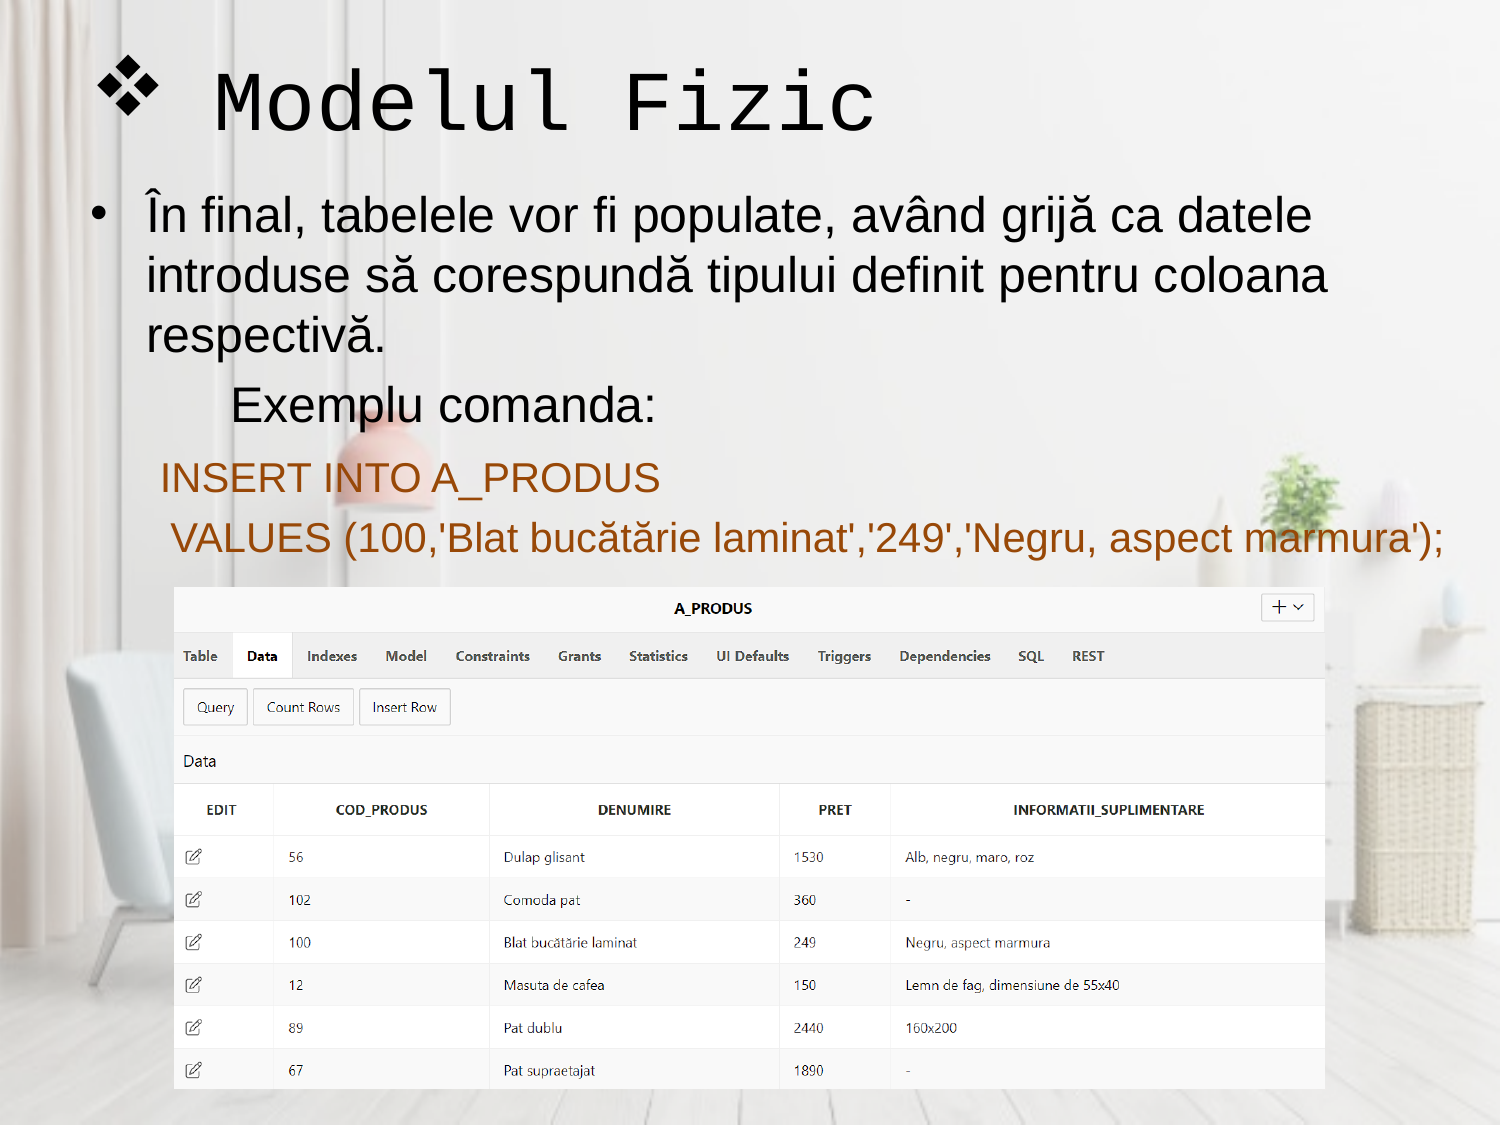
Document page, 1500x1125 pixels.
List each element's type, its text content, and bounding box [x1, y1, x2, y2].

picture [174, 587, 1326, 1089]
list În final, tabelele vor fi populate, având grijă ca datele introduse să corespundă tipului definit pentru coloana respectivă. Exemplu comanda: INSERT INTO A_PRODUS VALUES (100,'Blat bucătărie laminat','249','Negru, aspect marmura'); [75, 174, 1475, 700]
title Modelul Fizic [75, 37, 1425, 155]
